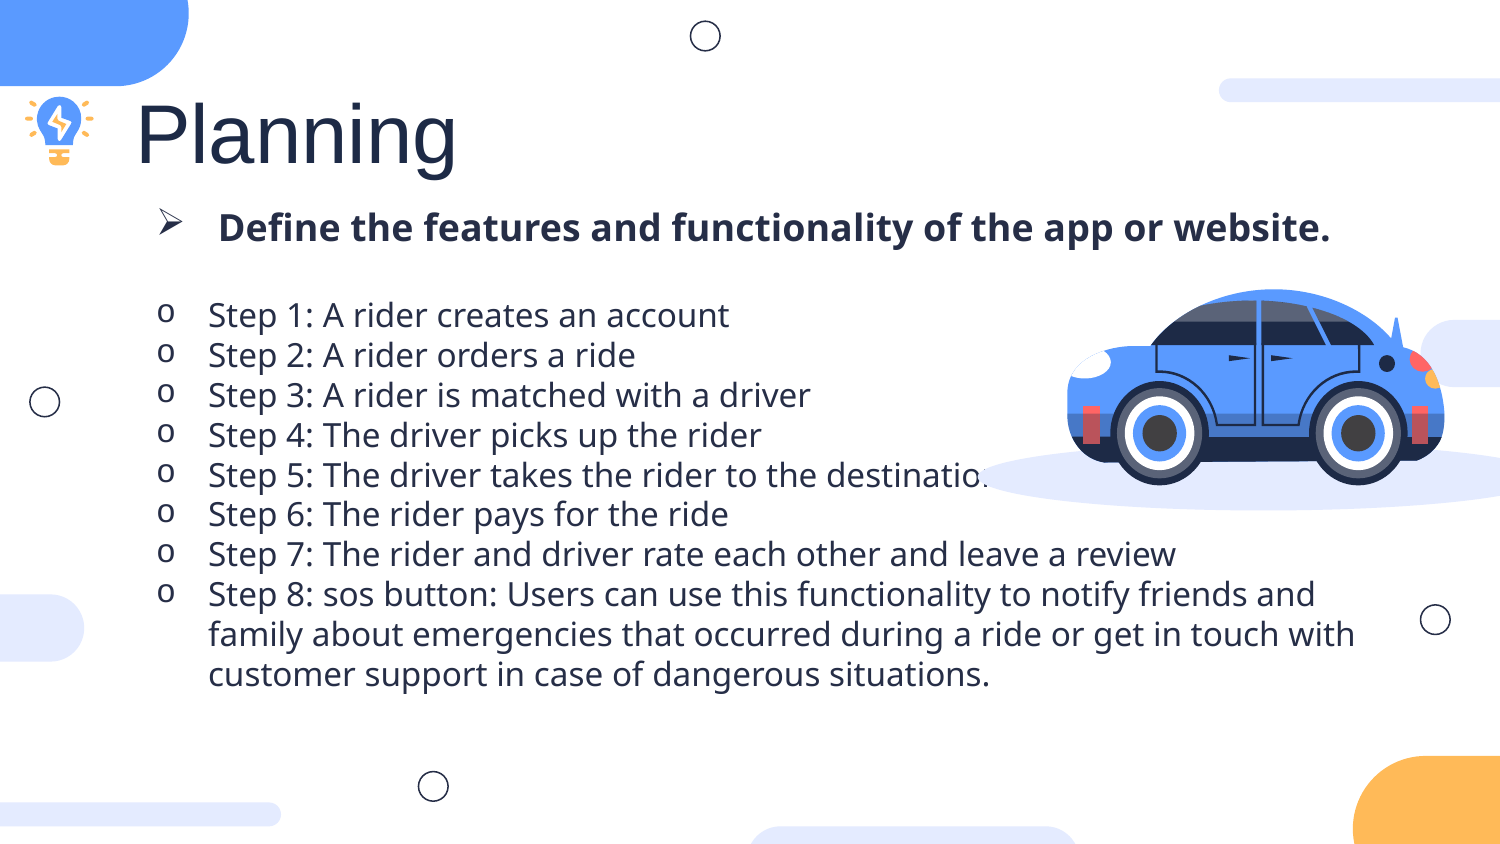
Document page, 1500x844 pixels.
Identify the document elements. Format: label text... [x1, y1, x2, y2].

list Define the features and functionality of the app or website. Step 1: A rider creates an account Step 2: A rider orders a ride Step 3: A rider is matched with a driver Step 4: The driver picks up the rider Step 5: The driver takes the rider to the destination Step 6: The rider pays for the ride Step 7: The rider and driver rate each other and leave a review Step 8: sos button: Users can use this functionality to notify friends and family about emergencies that occurred during a ride or get in touch with customer support in case of dangerous situations. [118, 189, 1382, 750]
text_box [24, 96, 95, 166]
text_box Planning [119, 72, 474, 188]
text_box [1067, 288, 1446, 486]
text_box [977, 451, 1500, 511]
